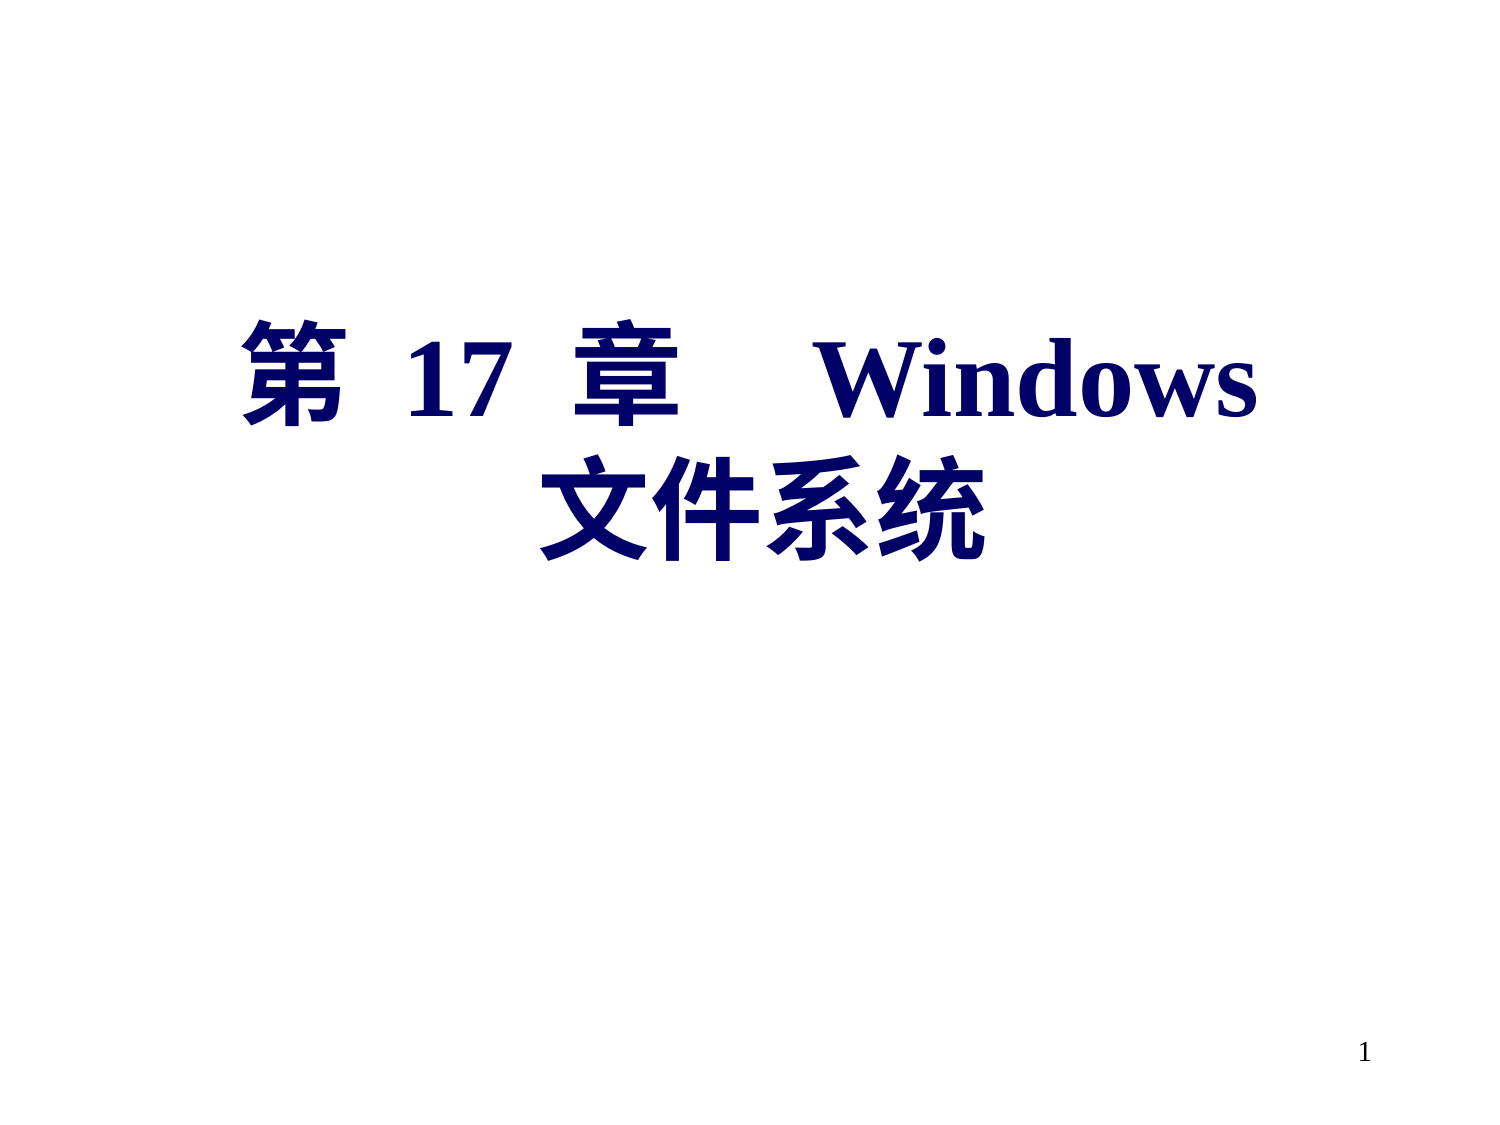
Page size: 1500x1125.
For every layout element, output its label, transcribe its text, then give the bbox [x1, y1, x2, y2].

slide_number 1 [1074, 1024, 1388, 1101]
title 第 17 章 Windows 文件系统 [99, 274, 1426, 738]
